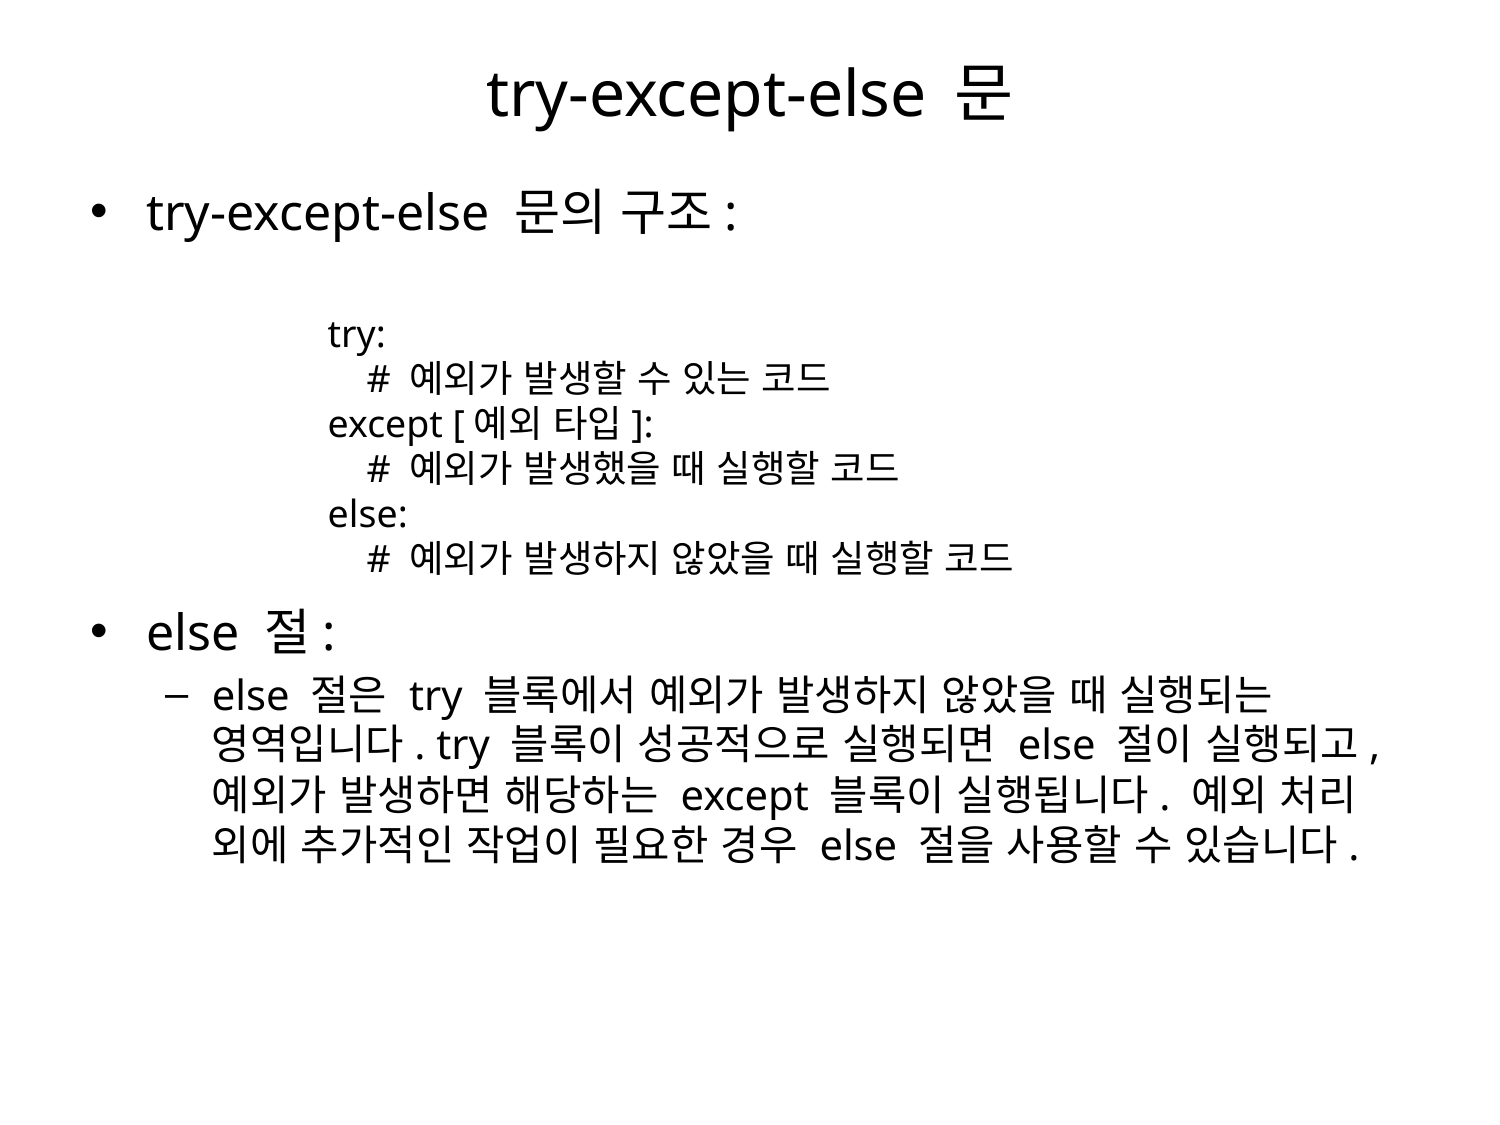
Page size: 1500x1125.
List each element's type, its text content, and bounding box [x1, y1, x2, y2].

title try-except-else 문 [75, 45, 1425, 138]
text_box try: # 예외가 발생할 수 있는 코드 except [예외 타입]: # 예외가 발생했을 때 실행할 코드 else: # 예외가 발생하지 않았을 때 실행할 코드 [312, 302, 1199, 588]
list try-except-else 문의 구조: else 절: else 절은 try 블록에서 예외가 발생하지 않았을 때 실행되는 영역입니다. try 블록이 성공적으로 실행되면 else 절이 실행되고, 예외가 발생하면 해당하는 except 블록이 실행됩니다. 예외 처리 외에 추가적인 작업이 필요한 경우 else 절을 사용할 수 있습니다. [75, 172, 1425, 1005]
